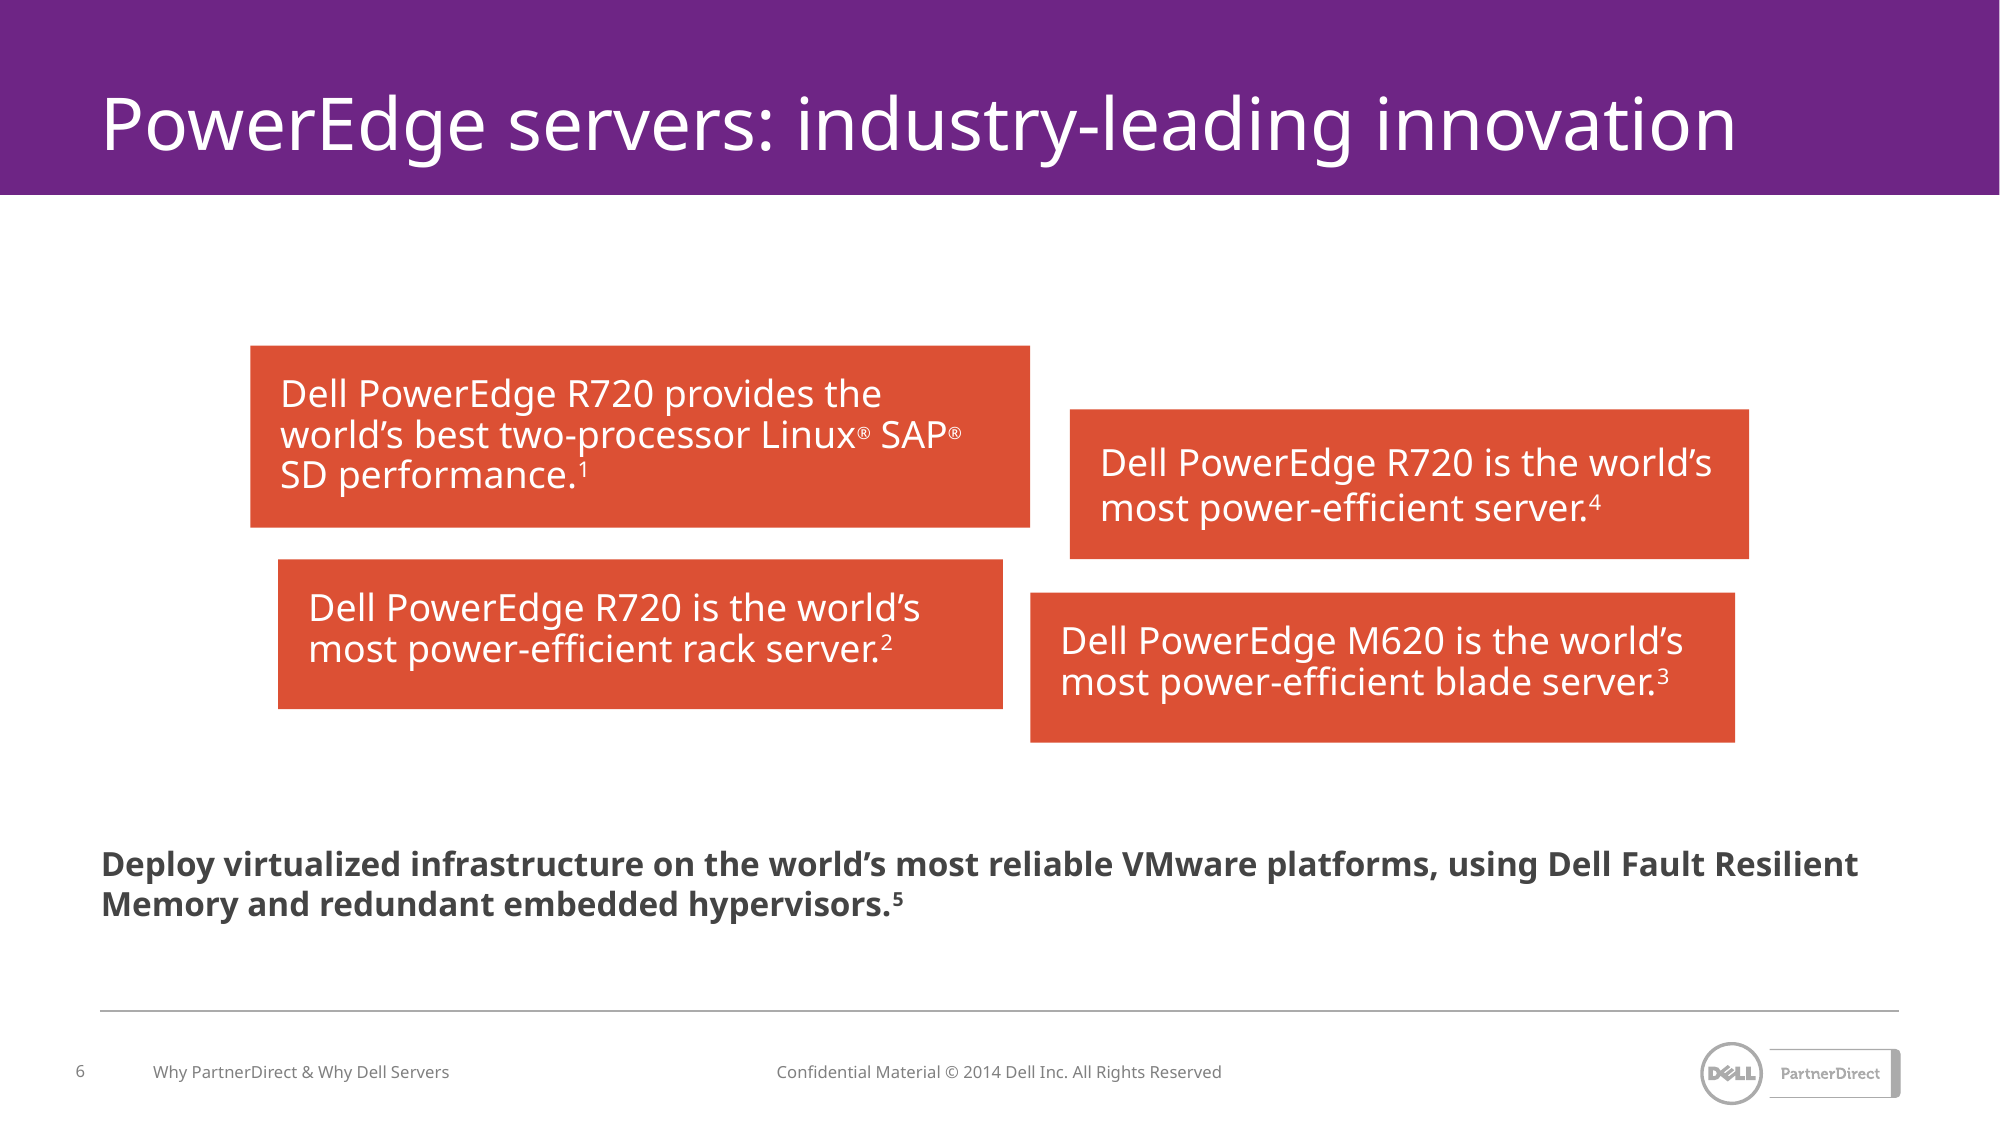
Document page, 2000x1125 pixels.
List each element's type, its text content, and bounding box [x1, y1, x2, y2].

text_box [250, 345, 1750, 743]
title PowerEdge servers: industry-leading innovation [83, 9, 1883, 175]
list Deploy virtualized infrastructure on the world’s most reliable VMware platforms, using Dell Fault Resilient Memory and redundant embedded hypervisors.5 [83, 834, 1883, 974]
